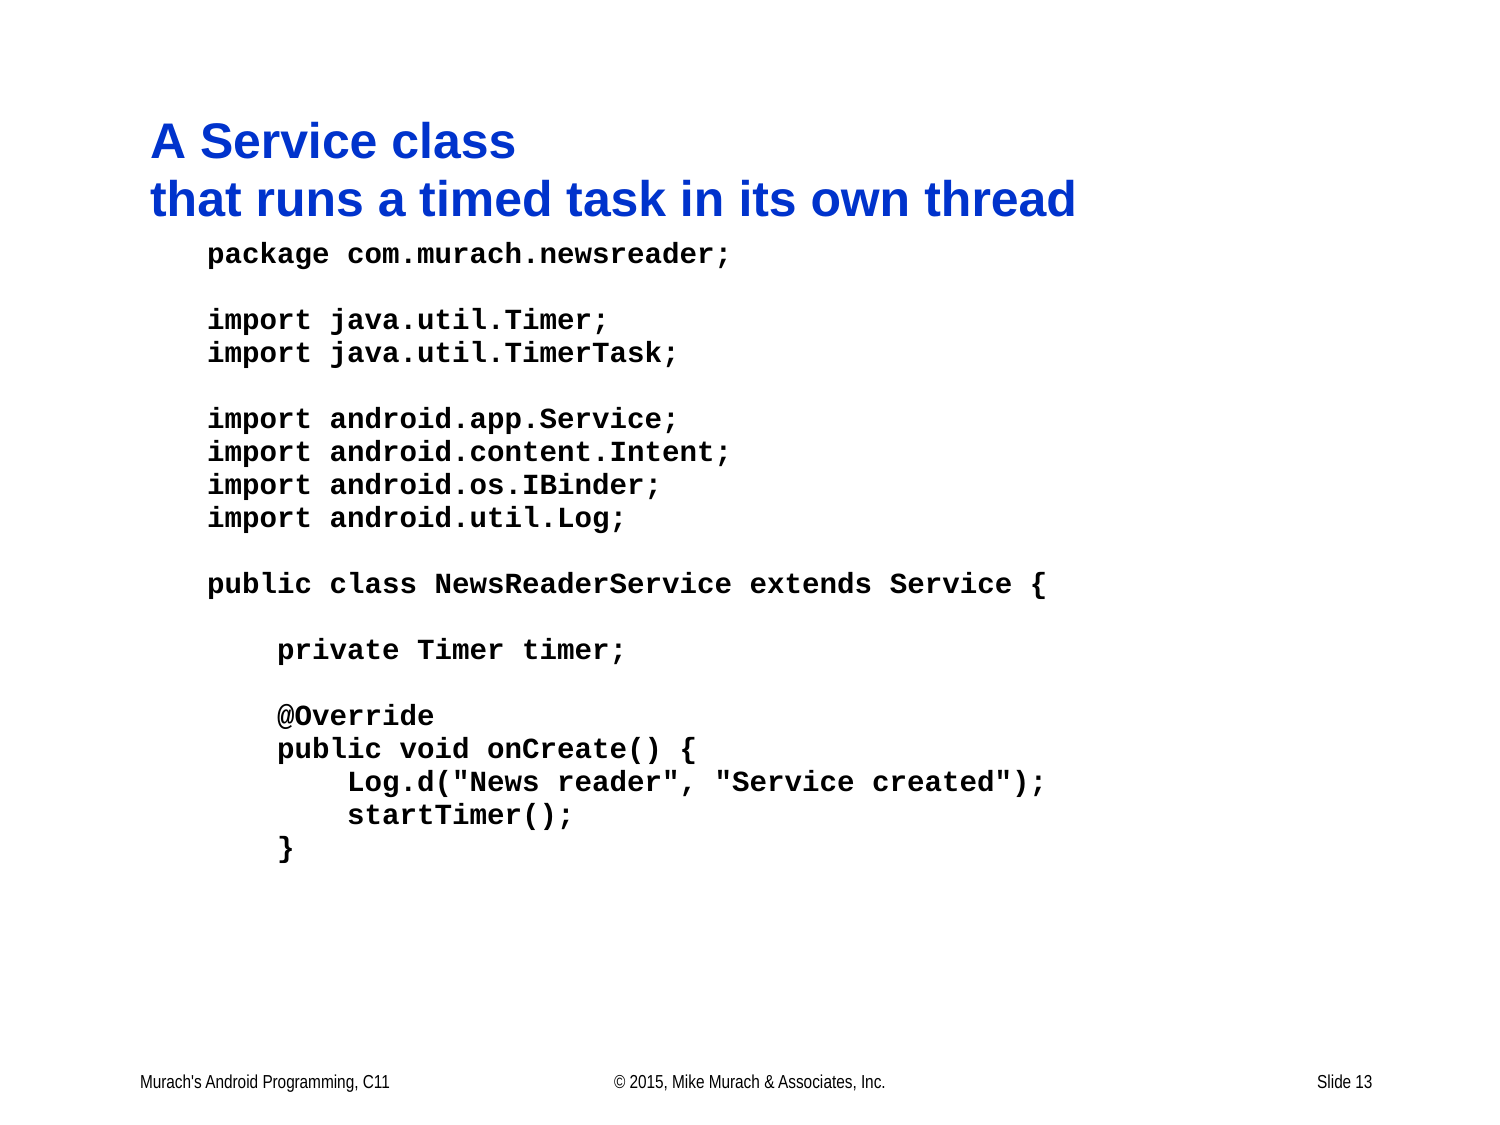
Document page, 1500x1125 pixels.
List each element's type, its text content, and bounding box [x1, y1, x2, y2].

footer © 2015, Mike Murach & Associates, Inc. [474, 1025, 1025, 1100]
slide_number Slide 13 [1074, 1025, 1388, 1100]
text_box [149, 112, 1277, 909]
slide_number Murach's Android Programming, C11 [125, 1025, 450, 1100]
